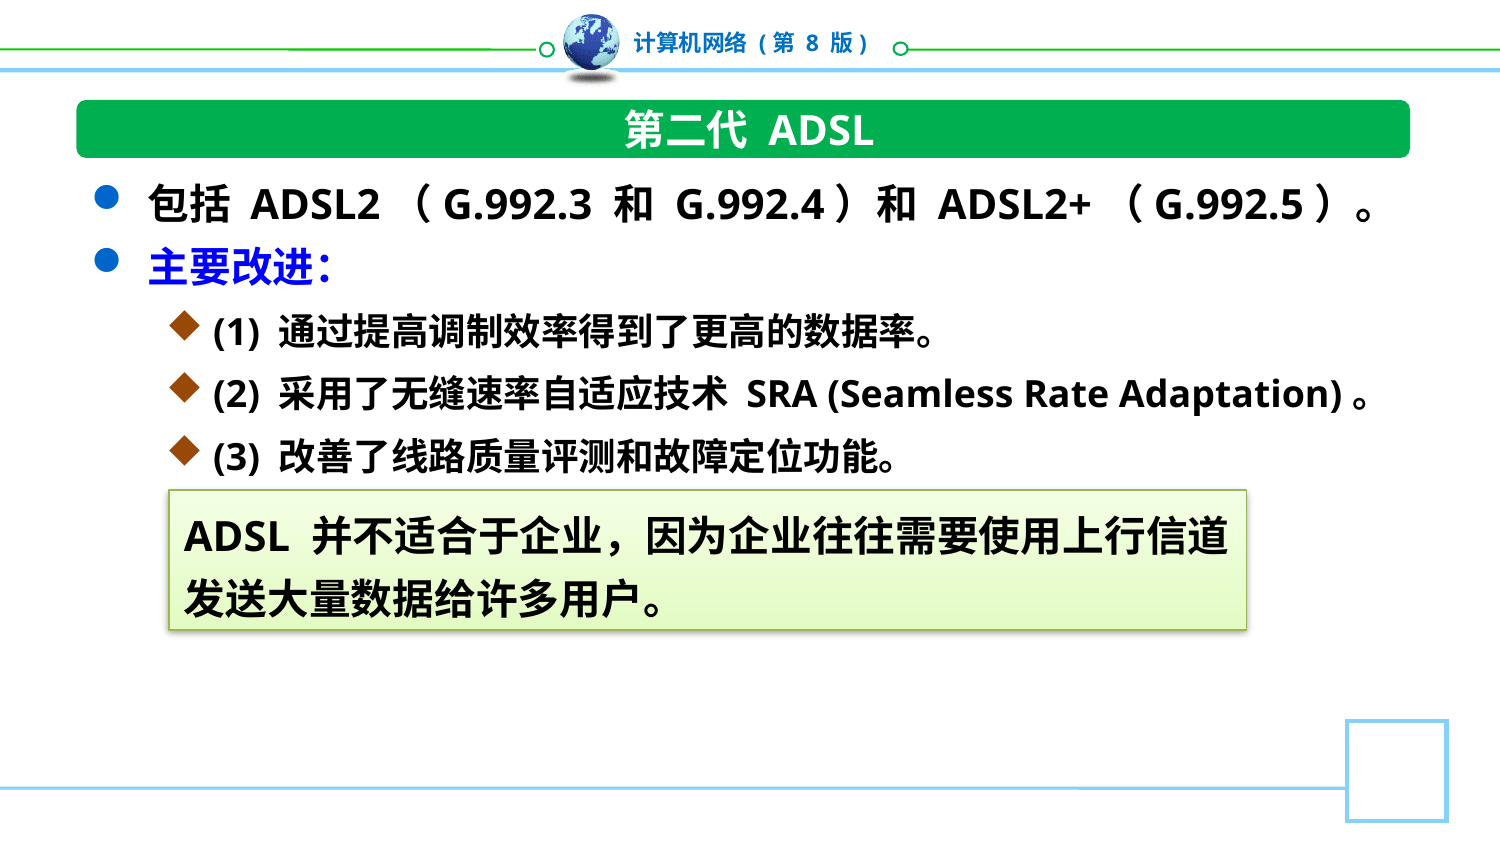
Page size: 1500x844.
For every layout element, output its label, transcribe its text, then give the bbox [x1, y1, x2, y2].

text_box ADSL 并不适合于企业，因为企业往往需要使用上行信道发送大量数据给许多用户。 [168, 489, 1247, 631]
list 包括 ADSL2（G.992.3 和 G.992.4）和 ADSL2+（G.992.5）。 主要改进： (1) 通过提高调制效率得到了更高的数据率。 (2) 采用了无缝速率自适应技术 SRA (Seamless Rate Adaptation)。 (3) 改善了线路质量评测和故障定位功能。 [76, 158, 1410, 712]
picture [561, 12, 621, 88]
list 第二代 ADSL [204, 99, 1293, 158]
